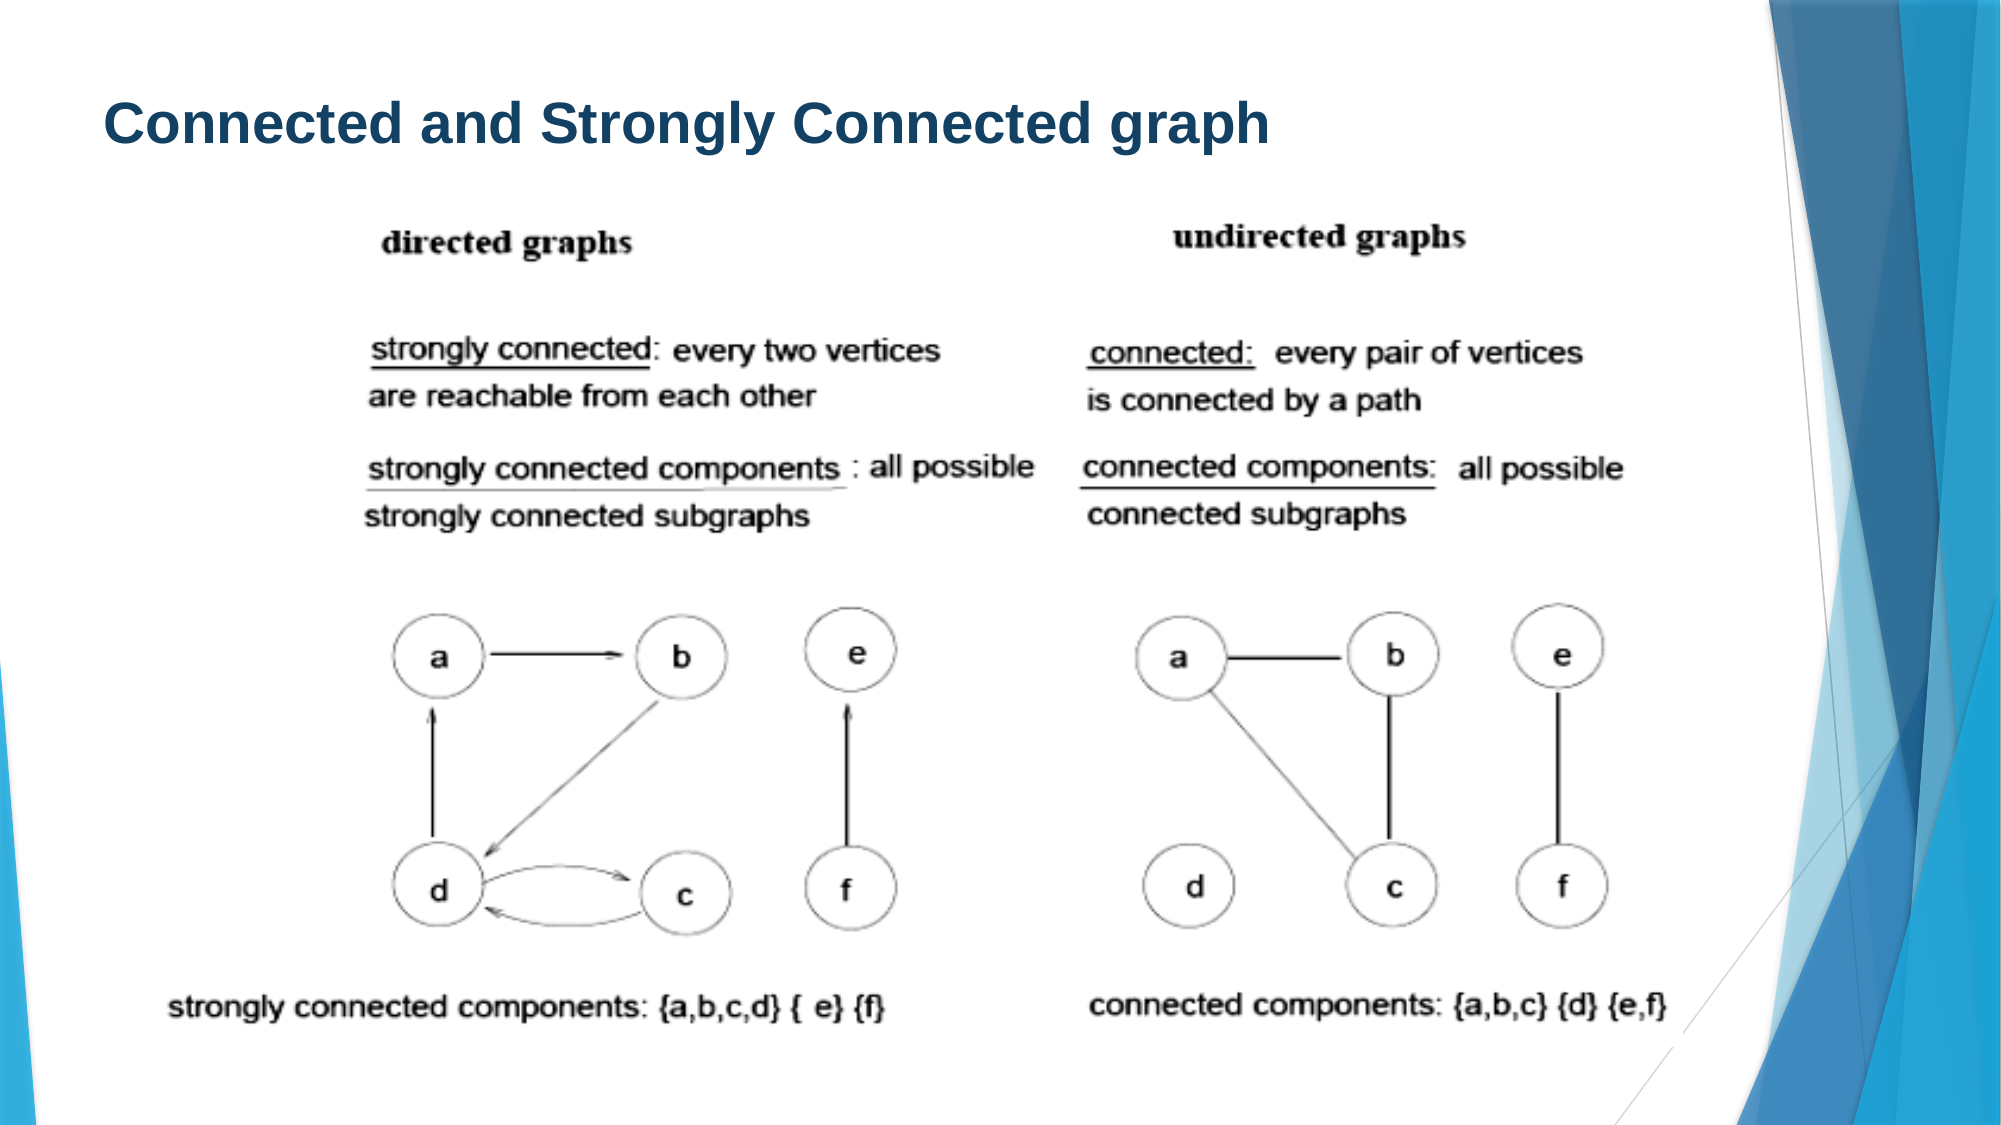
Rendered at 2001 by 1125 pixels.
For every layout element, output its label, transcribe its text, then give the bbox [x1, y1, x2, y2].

text_box Connected and Strongly Connected graph [89, 78, 1313, 163]
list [149, 200, 1684, 1048]
